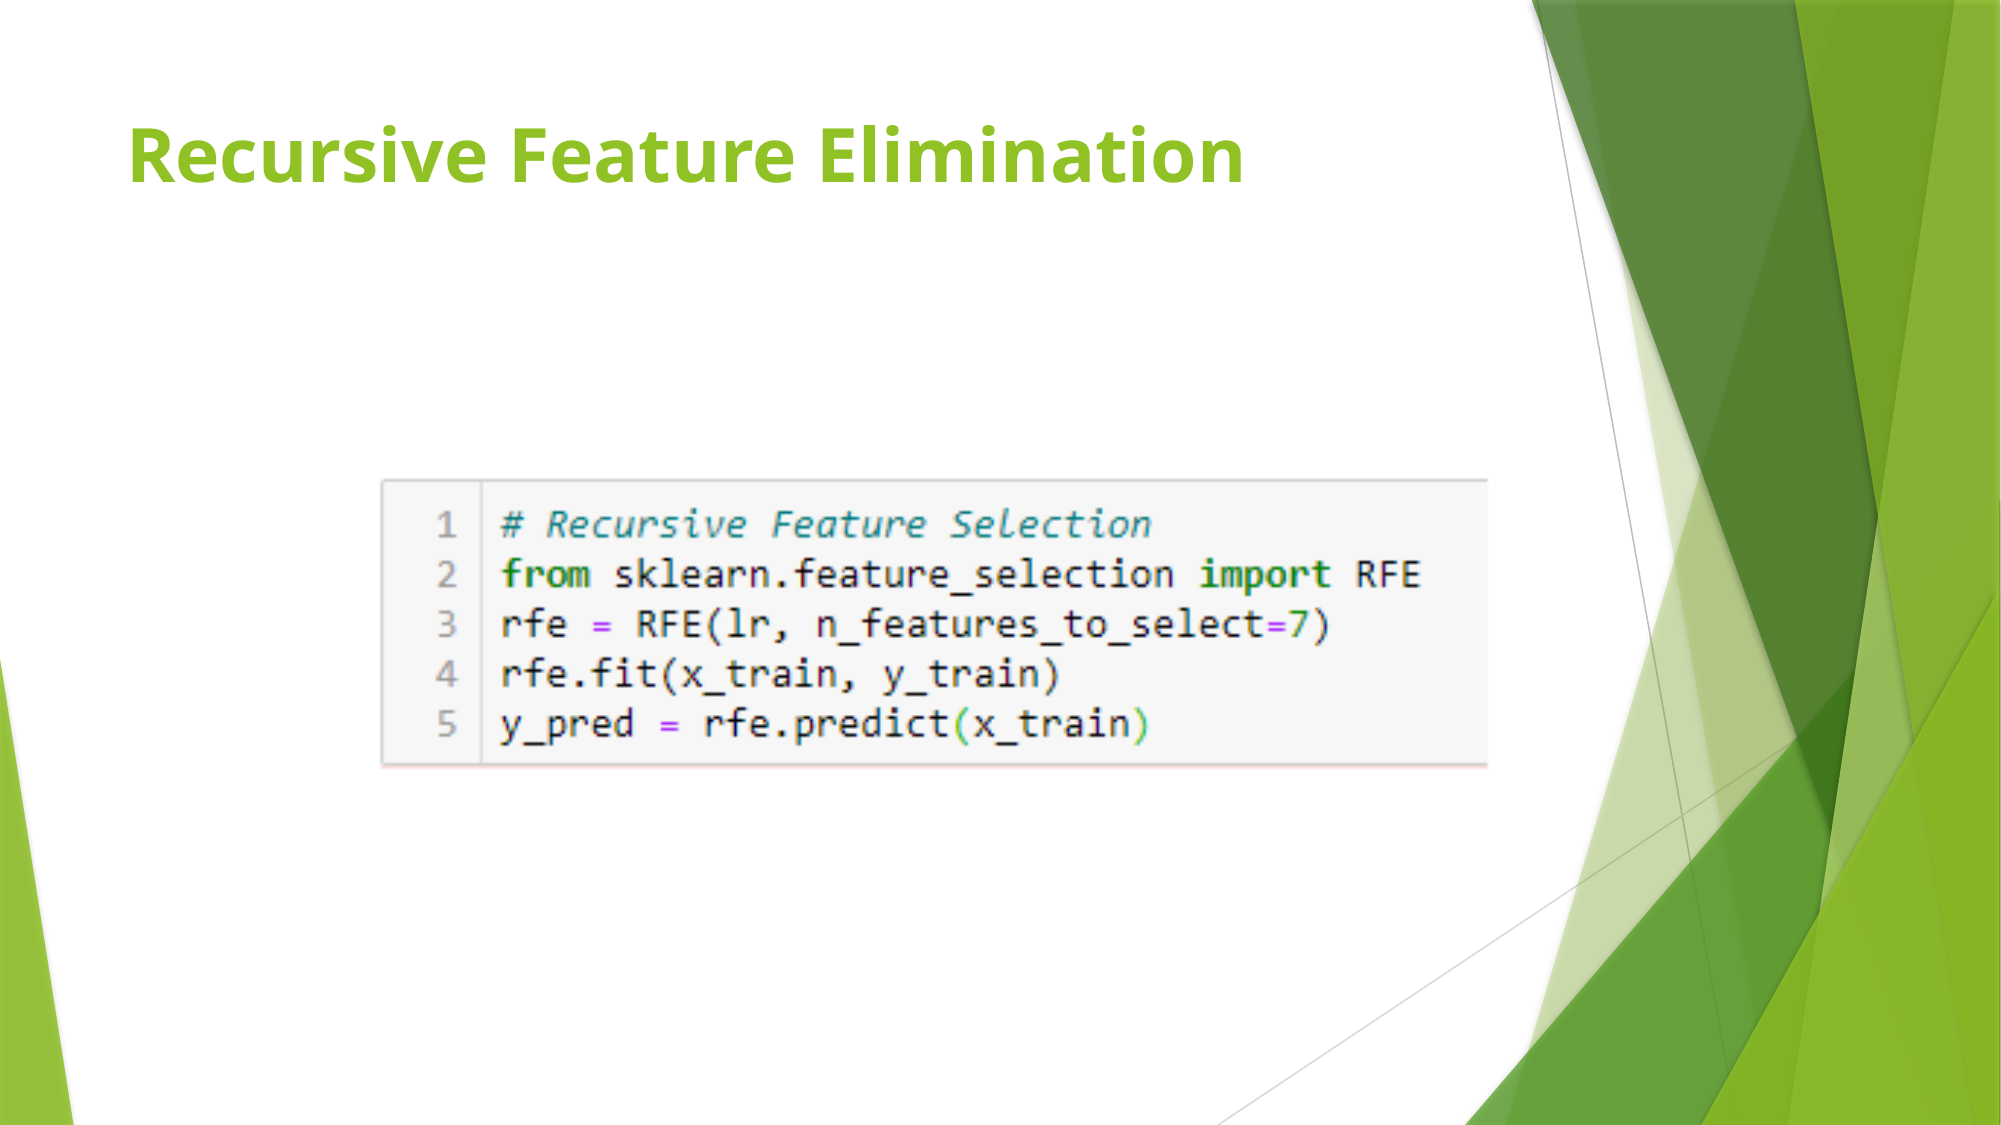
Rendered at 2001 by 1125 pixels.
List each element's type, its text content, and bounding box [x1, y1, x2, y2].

title Recursive Feature Elimination [111, 99, 1522, 317]
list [287, 470, 1548, 802]
